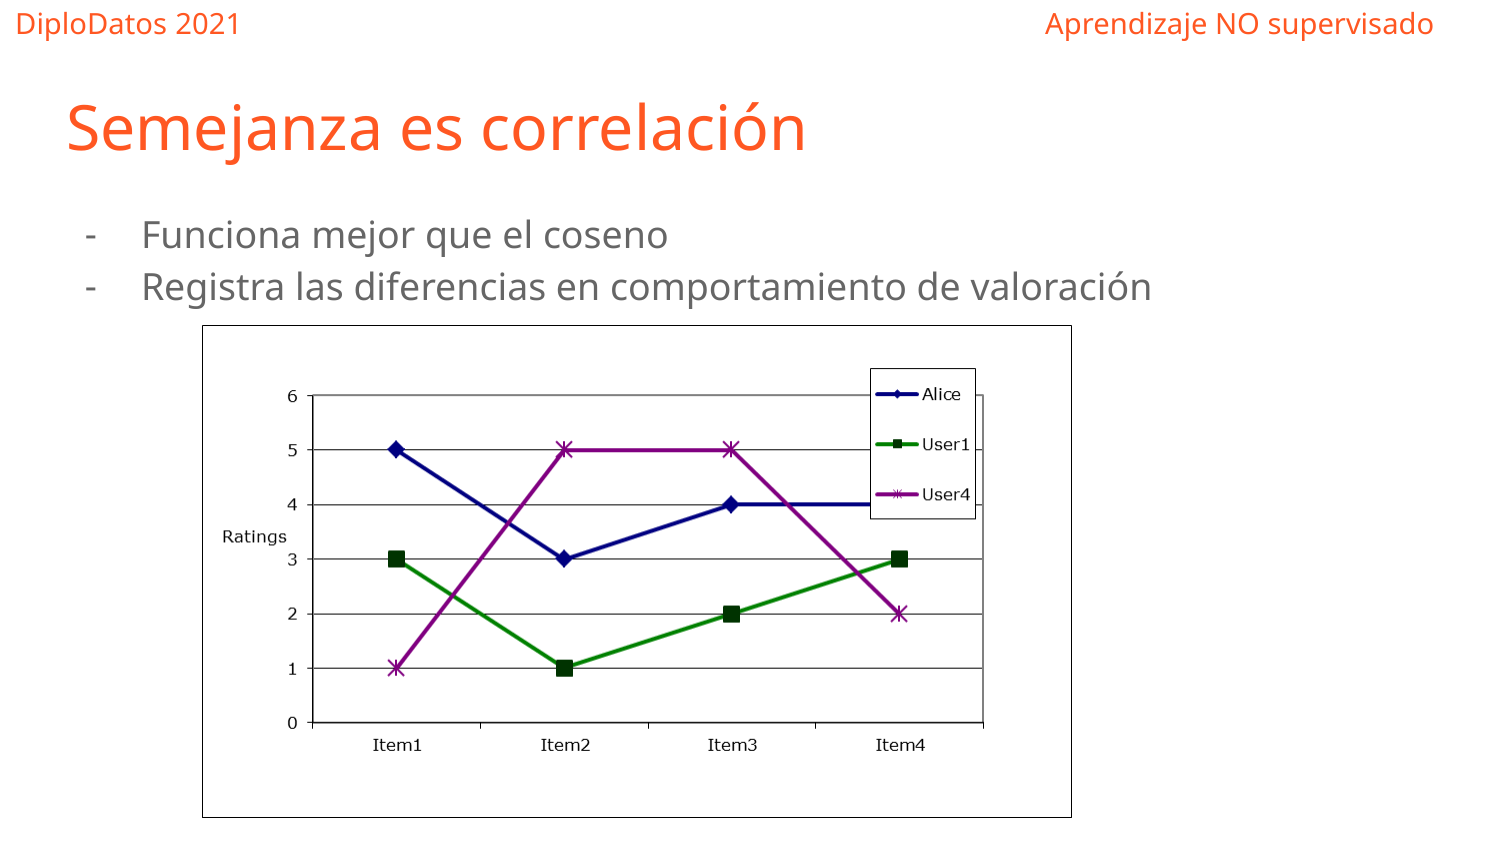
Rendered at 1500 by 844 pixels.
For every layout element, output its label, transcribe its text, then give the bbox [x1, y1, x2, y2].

text_box Semejanza es correlación [51, 72, 1449, 167]
picture [201, 325, 1072, 818]
text_box Funciona mejor que el coseno Registra las diferencias en comportamiento de valoración [51, 189, 1449, 750]
